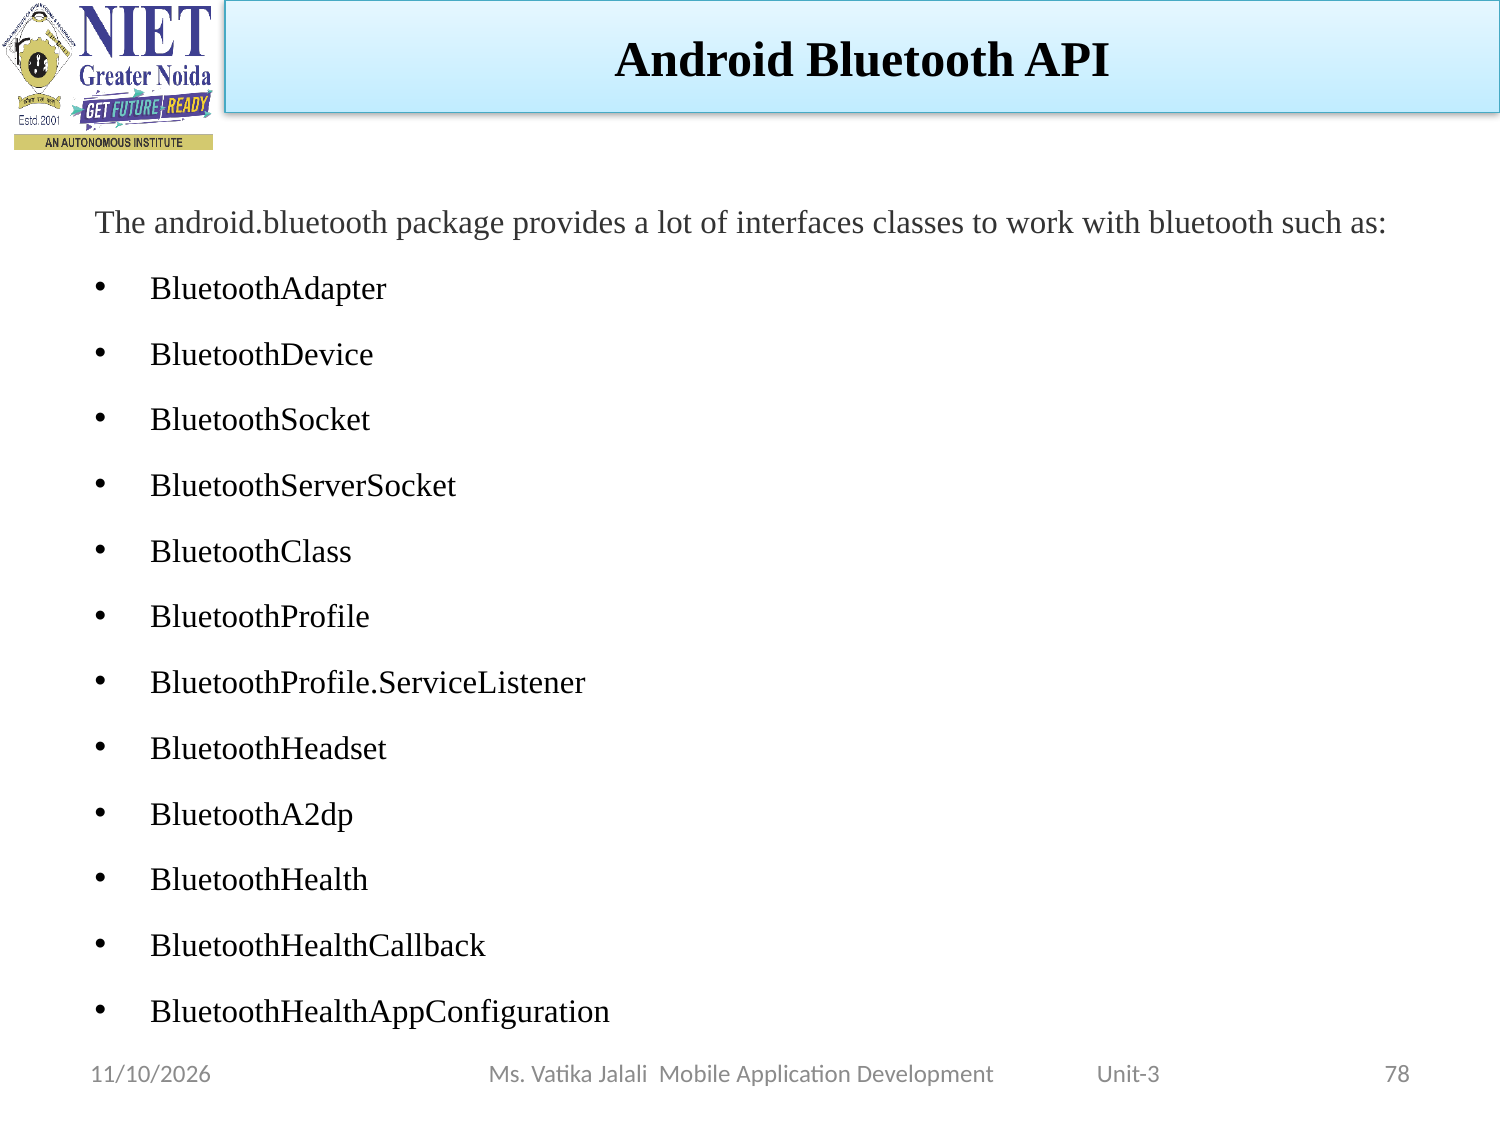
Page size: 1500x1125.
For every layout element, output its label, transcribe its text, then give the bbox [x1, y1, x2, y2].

text_box Android Bluetooth API [224, 0, 1500, 113]
picture [2, 3, 213, 150]
list The android.bluetooth package provides a lot of interfaces classes to work with bluetooth such as: BluetoothAdapter BluetoothDevice BluetoothSocket BluetoothServerSocket BluetoothClass BluetoothProfile BluetoothProfile.ServiceListener BluetoothHeadset BluetoothA2dp BluetoothHealth BluetoothHealthCallback BluetoothHealthAppConfiguration [79, 173, 1430, 1043]
footer Ms. Vatika Jalali Mobile Application Development Unit-3 [412, 1042, 1074, 1103]
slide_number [75, 1042, 412, 1103]
slide_number 78 [1074, 1042, 1425, 1103]
